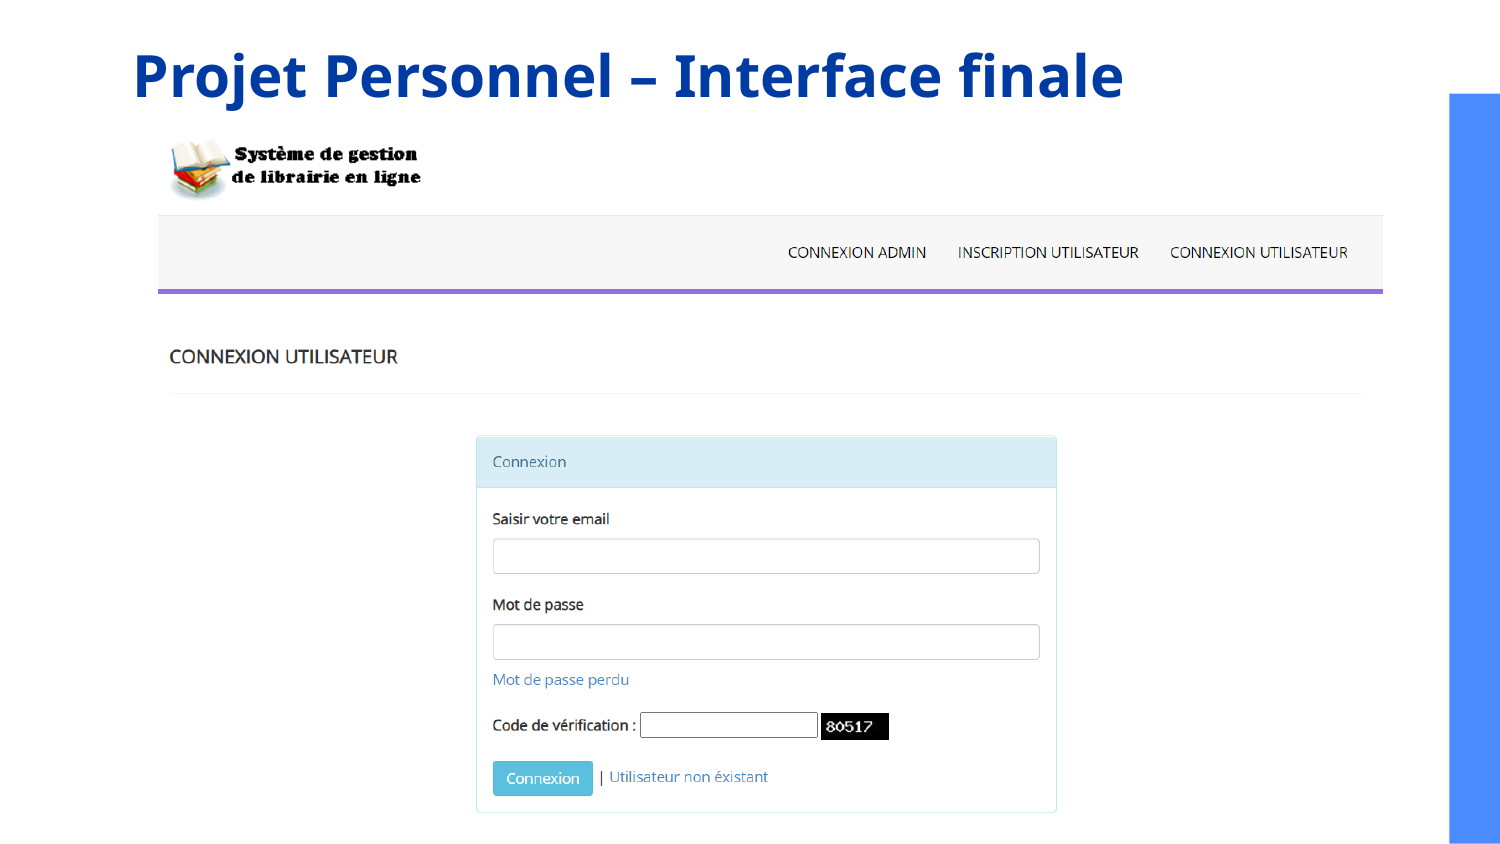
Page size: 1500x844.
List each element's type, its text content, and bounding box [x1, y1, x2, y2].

picture [158, 130, 1383, 844]
title Projet Personnel – Interface finale [117, 24, 1383, 131]
